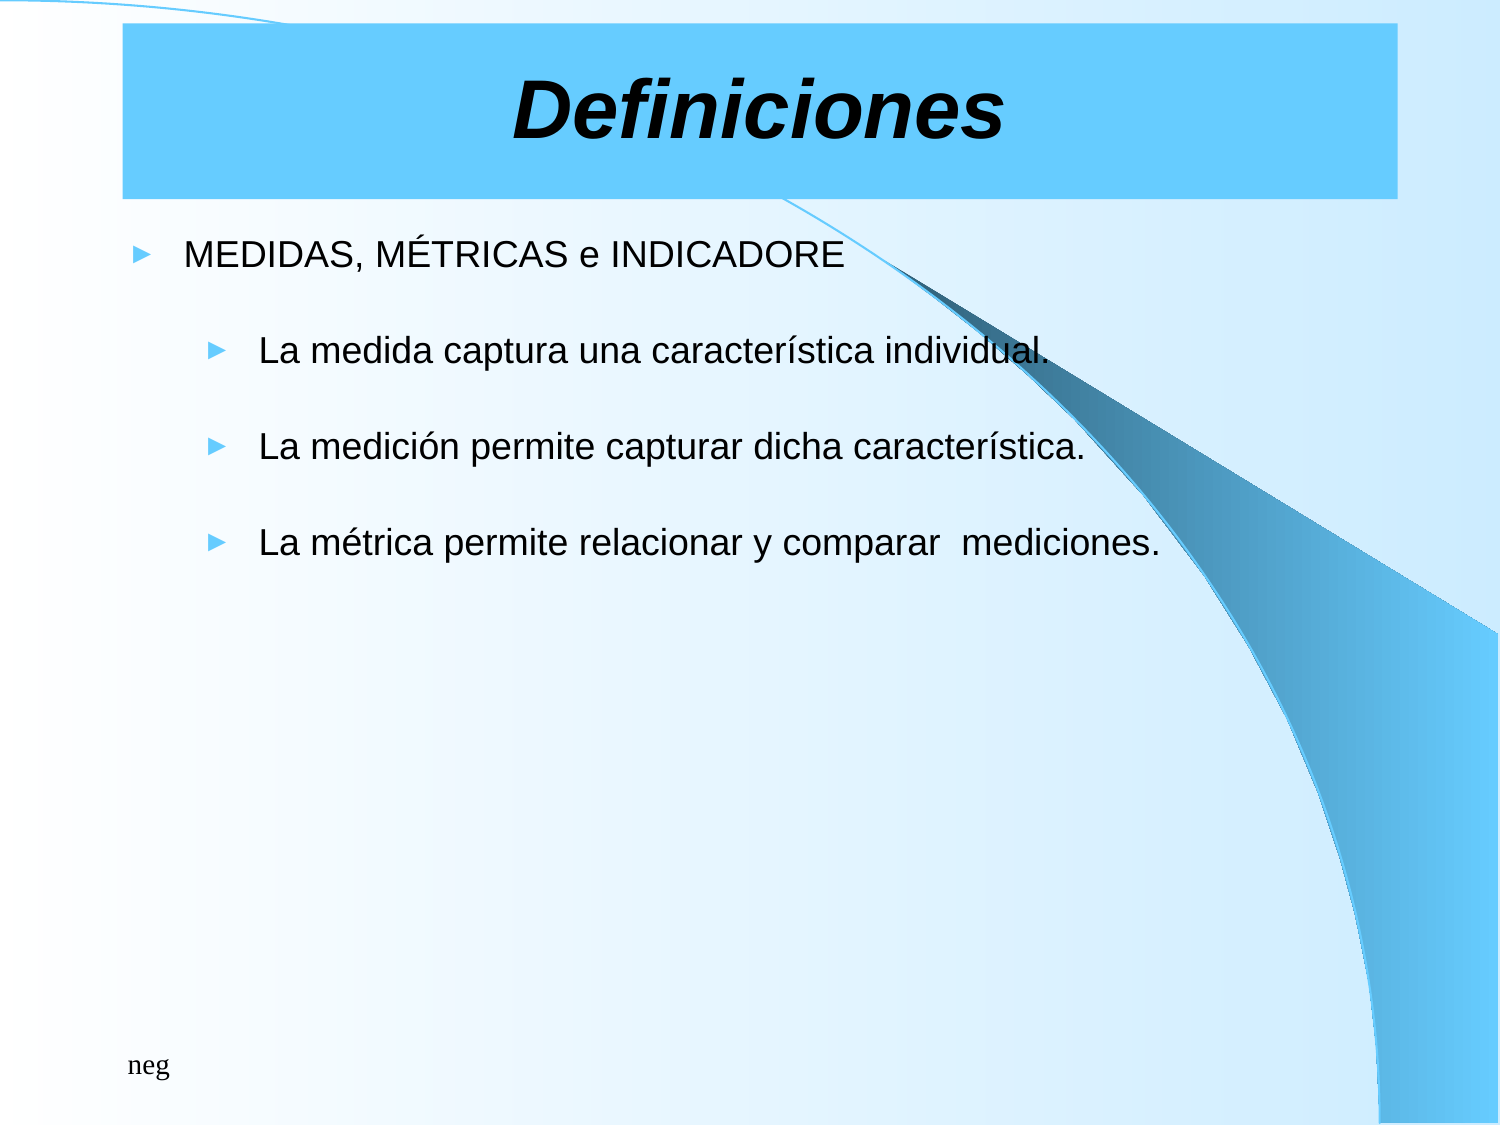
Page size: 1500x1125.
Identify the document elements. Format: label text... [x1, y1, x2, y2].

text_box MEDIDAS, MÉTRICAS e INDICADORE La medida captura una característica individual. La medición permite capturar dicha característica. La métrica permite relacionar y comparar mediciones. [112, 228, 1500, 1043]
title Definiciones [122, 23, 1398, 200]
slide_number neg [112, 1043, 426, 1101]
